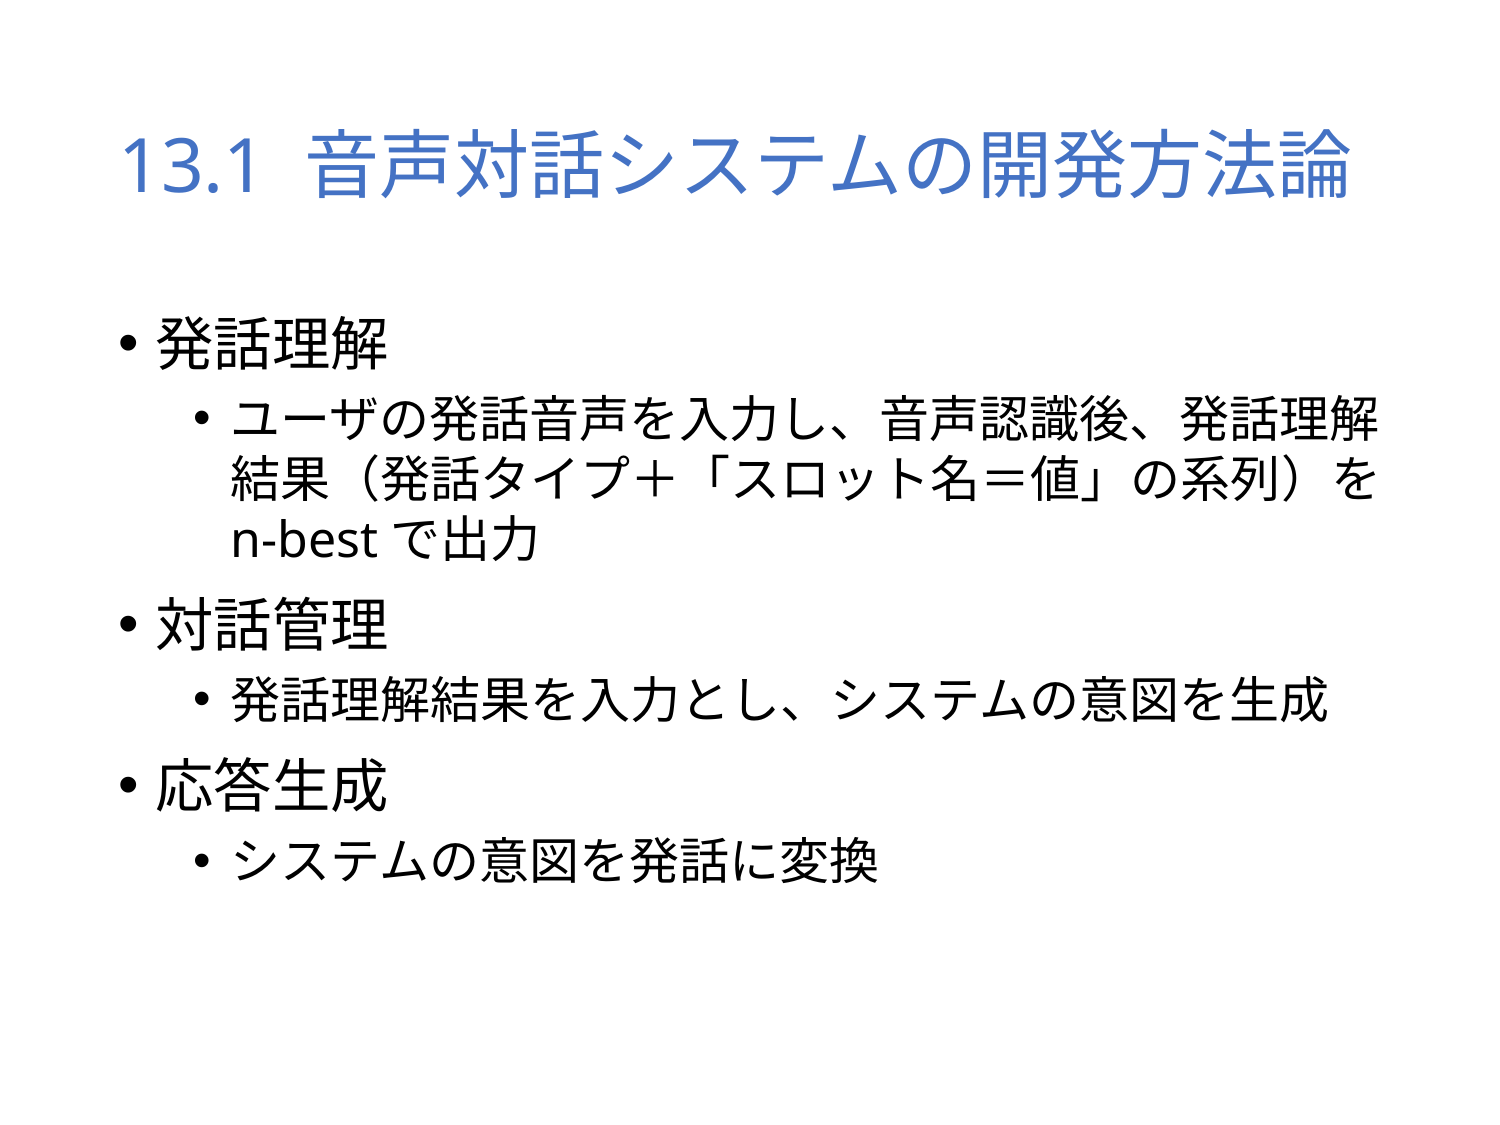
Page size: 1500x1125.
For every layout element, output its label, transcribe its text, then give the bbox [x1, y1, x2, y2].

title 13.1 音声対話システムの開発方法論 [103, 59, 1397, 278]
list 発話理解 ユーザの発話音声を入力し、音声認識後、発話理解結果（発話タイプ＋「スロット名＝値」の系列）をn-bestで出力 対話管理 発話理解結果を入力とし、システムの意図を生成 応答生成 システムの意図を発話に変換 [103, 299, 1397, 1014]
